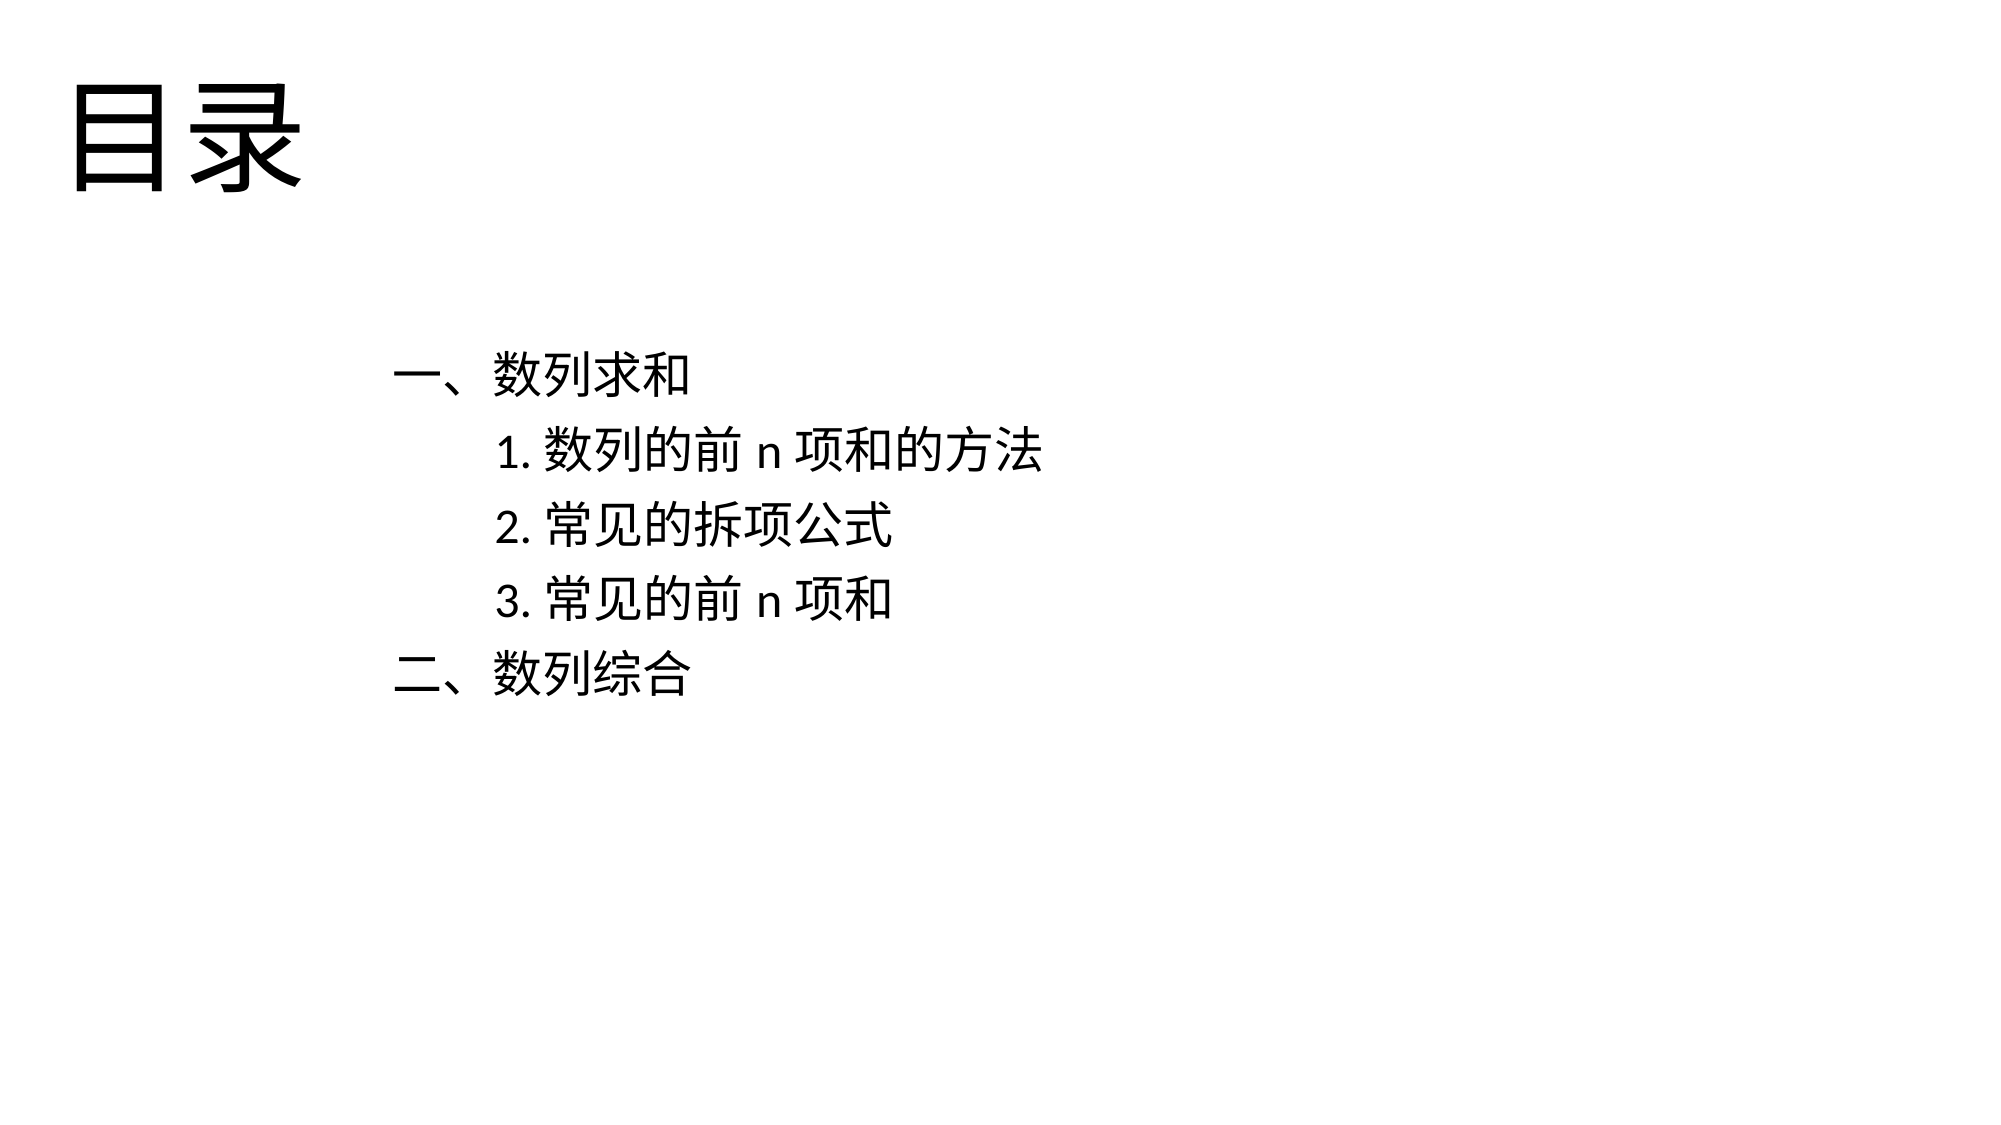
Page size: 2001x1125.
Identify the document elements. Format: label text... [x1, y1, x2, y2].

text_box 目录 [42, 0, 889, 218]
subtitle 一、数列求和 1.数列的前n项和的方法 2.常见的拆项公式 3.常见的前n项和 二、数列综合 [378, 342, 1878, 1125]
